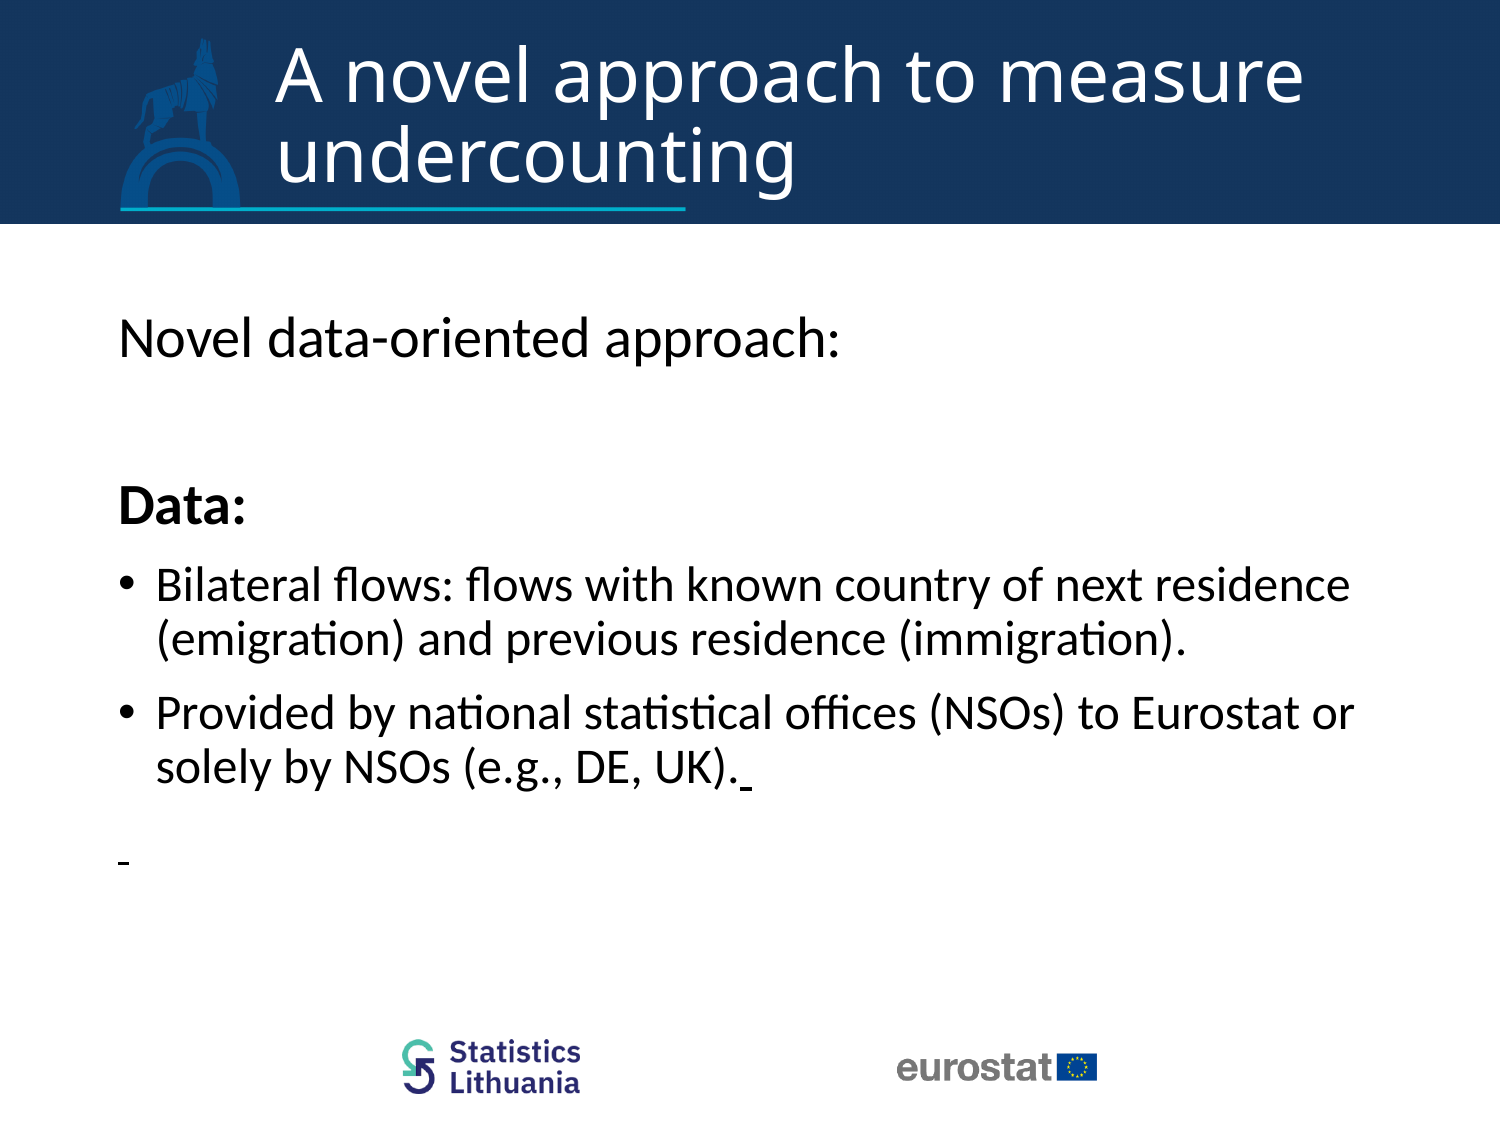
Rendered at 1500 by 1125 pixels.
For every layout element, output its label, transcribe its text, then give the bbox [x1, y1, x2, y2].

picture [896, 1051, 1098, 1083]
title A novel approach to measure undercounting [260, 29, 1397, 207]
picture [402, 1039, 580, 1094]
list Novel data-oriented approach: Data: Bilateral flows: flows with known country of next residence (emigration) and previous residence (immigration). Provided by national statistical offices (NSOs) to Eurostat or solely by NSOs (e.g., DE, UK). [103, 299, 1434, 1014]
picture [0, 0, 1500, 224]
